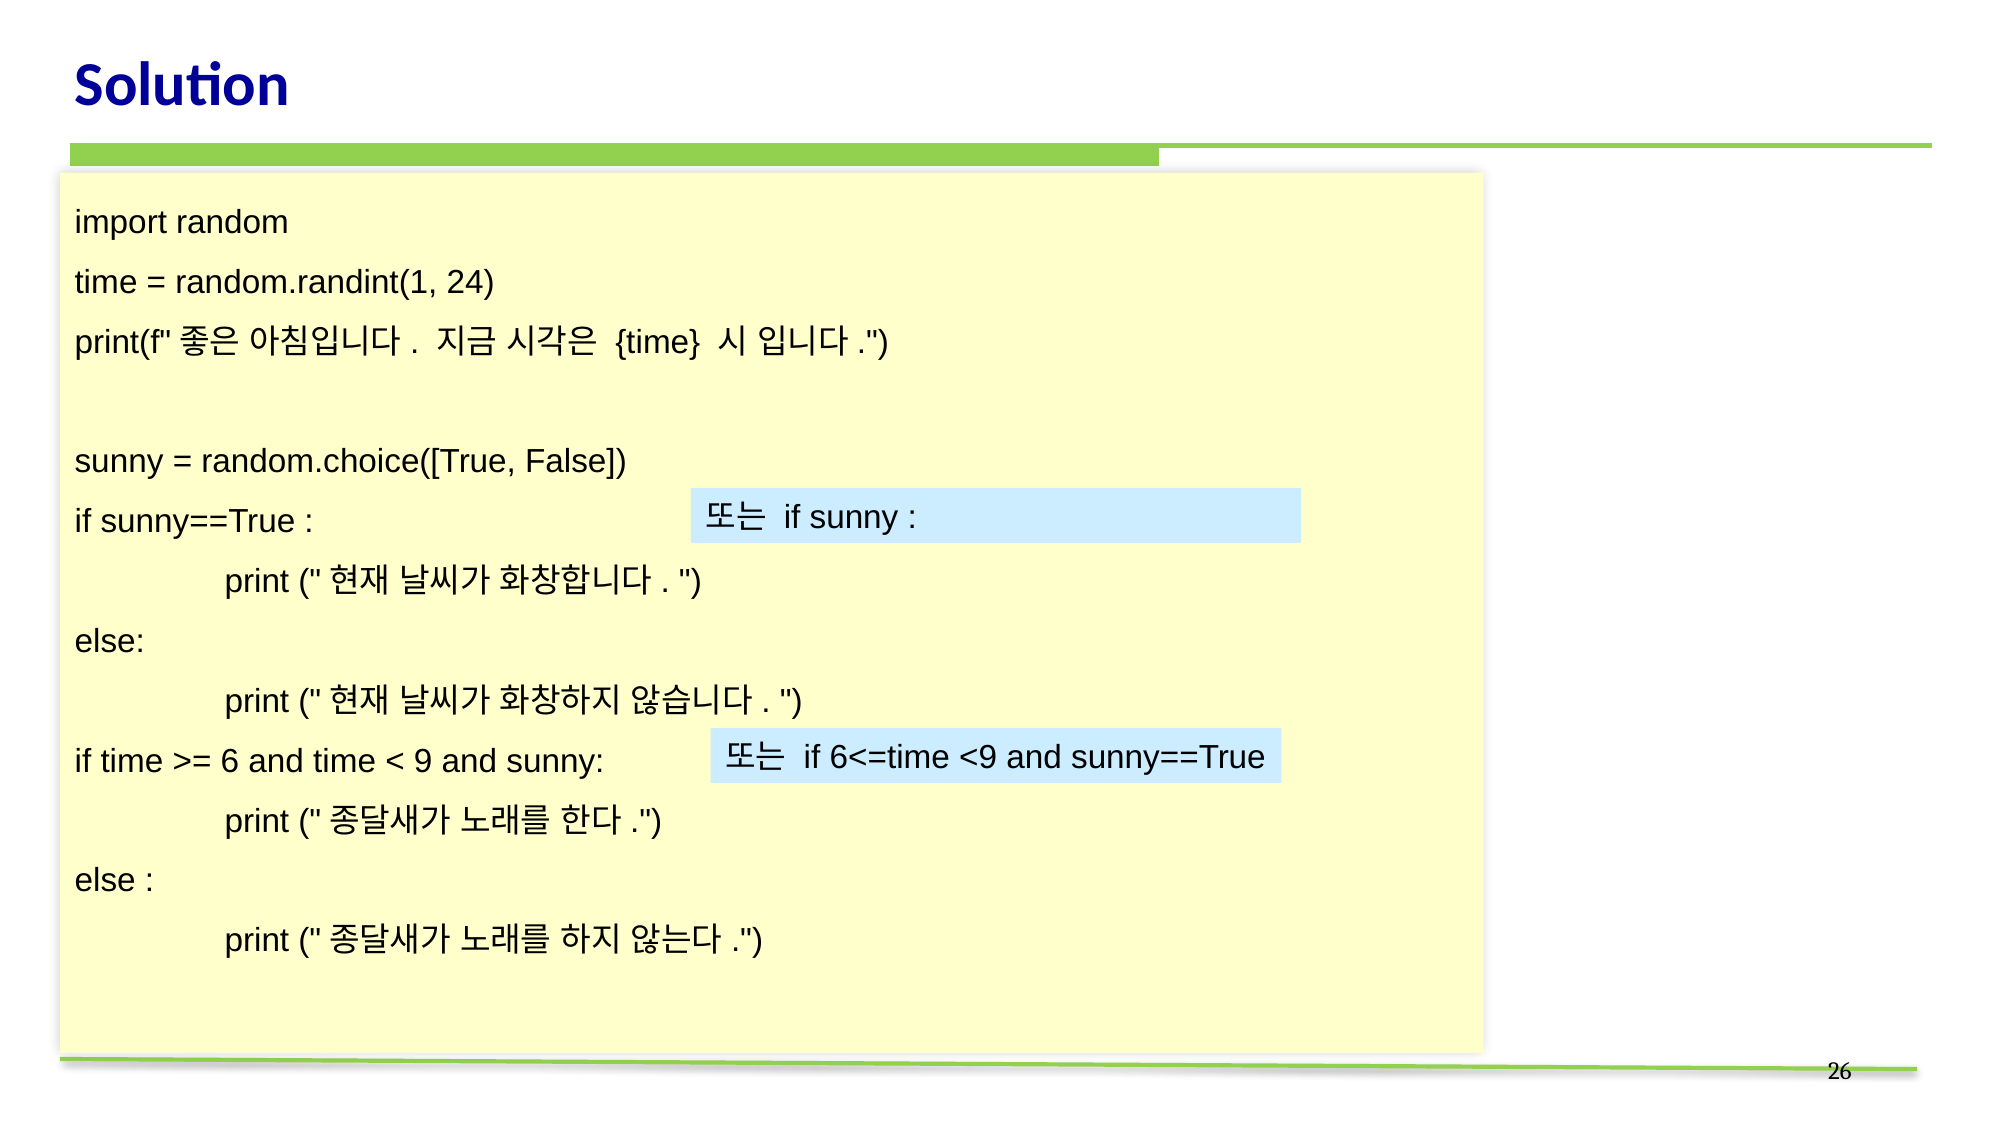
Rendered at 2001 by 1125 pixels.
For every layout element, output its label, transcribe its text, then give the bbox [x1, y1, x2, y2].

slide_number 26 [1433, 1046, 1867, 1125]
title Solution [59, 13, 1933, 126]
text_box 또는 if 6<=time <9 and sunny==True [710, 728, 1282, 783]
text_box import random time = random.randint(1, 24) print(f"좋은 아침입니다. 지금 시각은 {time} 시 입니다.") sunny = random.choice([True, False]) if sunny==True : print ("현재 날씨가 화창합니다. ") else: print ("현재 날씨가 화창하지 않습니다. ") if time >= 6 and time < 9 and sunny: print ("종달새가 노래를 한다.") else : print ("종달새가 노래를 하지 않는다.") [59, 172, 1484, 1054]
text_box 또는 if sunny : [690, 488, 1302, 543]
